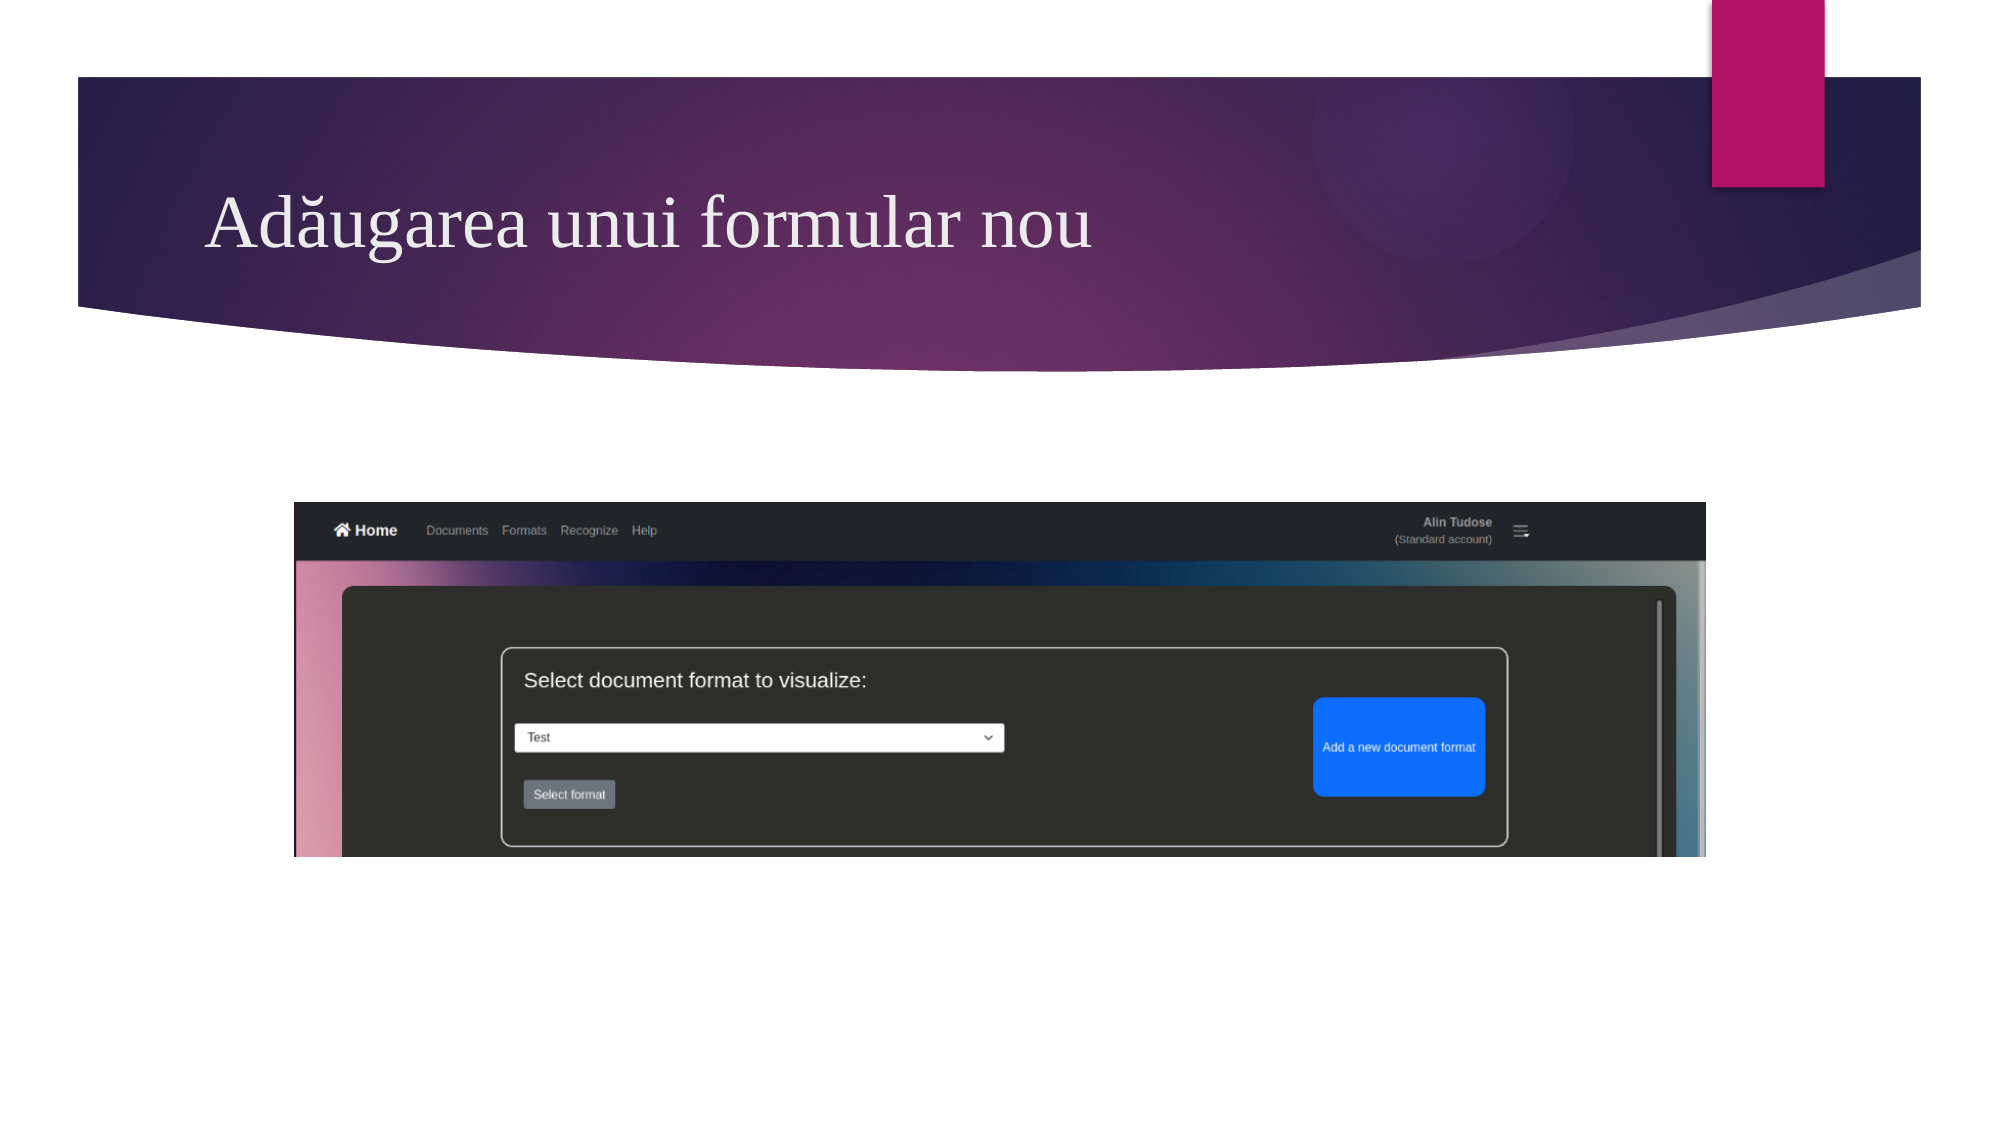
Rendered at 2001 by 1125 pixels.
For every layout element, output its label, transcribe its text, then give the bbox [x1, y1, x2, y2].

title Adăugarea unui formular nou [189, 159, 1627, 276]
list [294, 501, 1706, 858]
